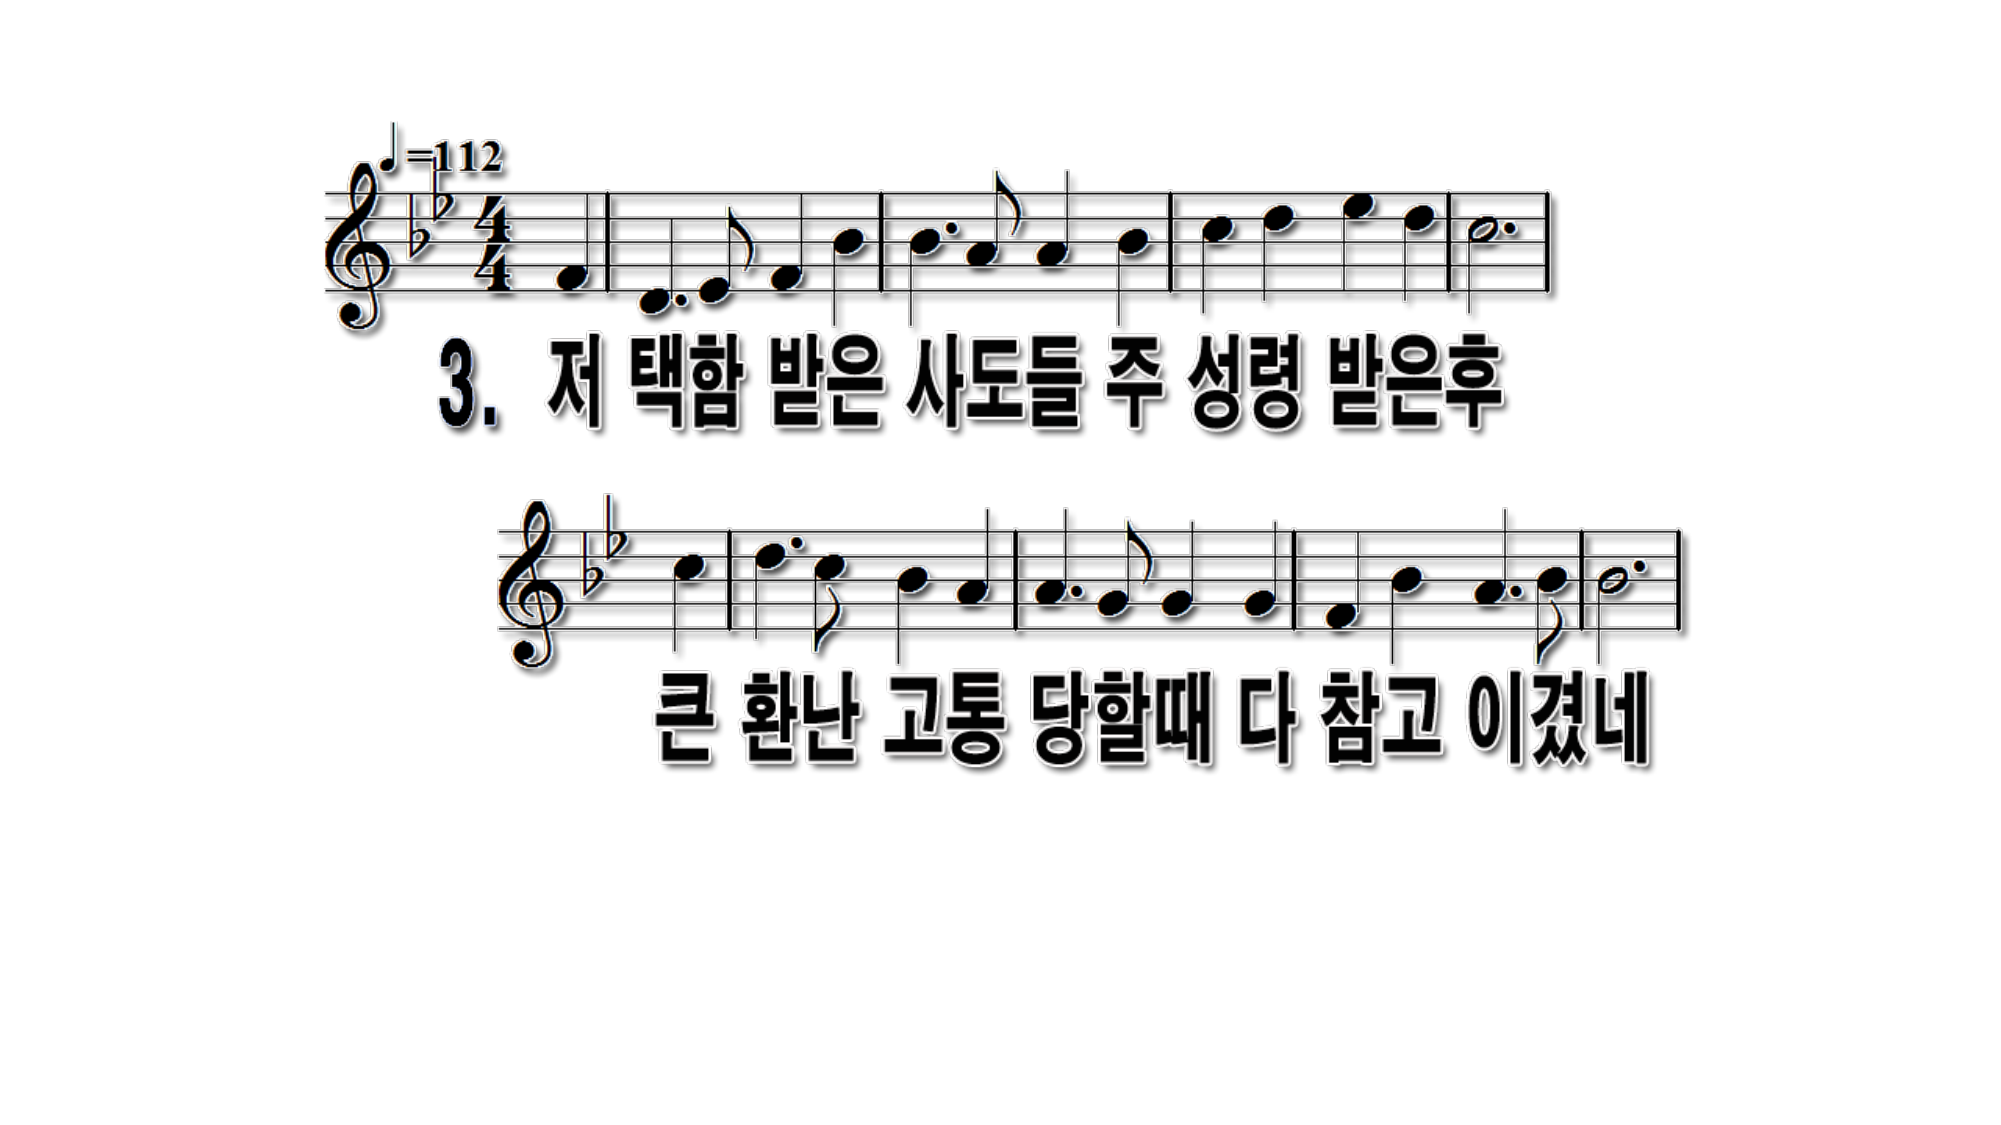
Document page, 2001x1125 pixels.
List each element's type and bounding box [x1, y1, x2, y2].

picture [249, 0, 1750, 835]
